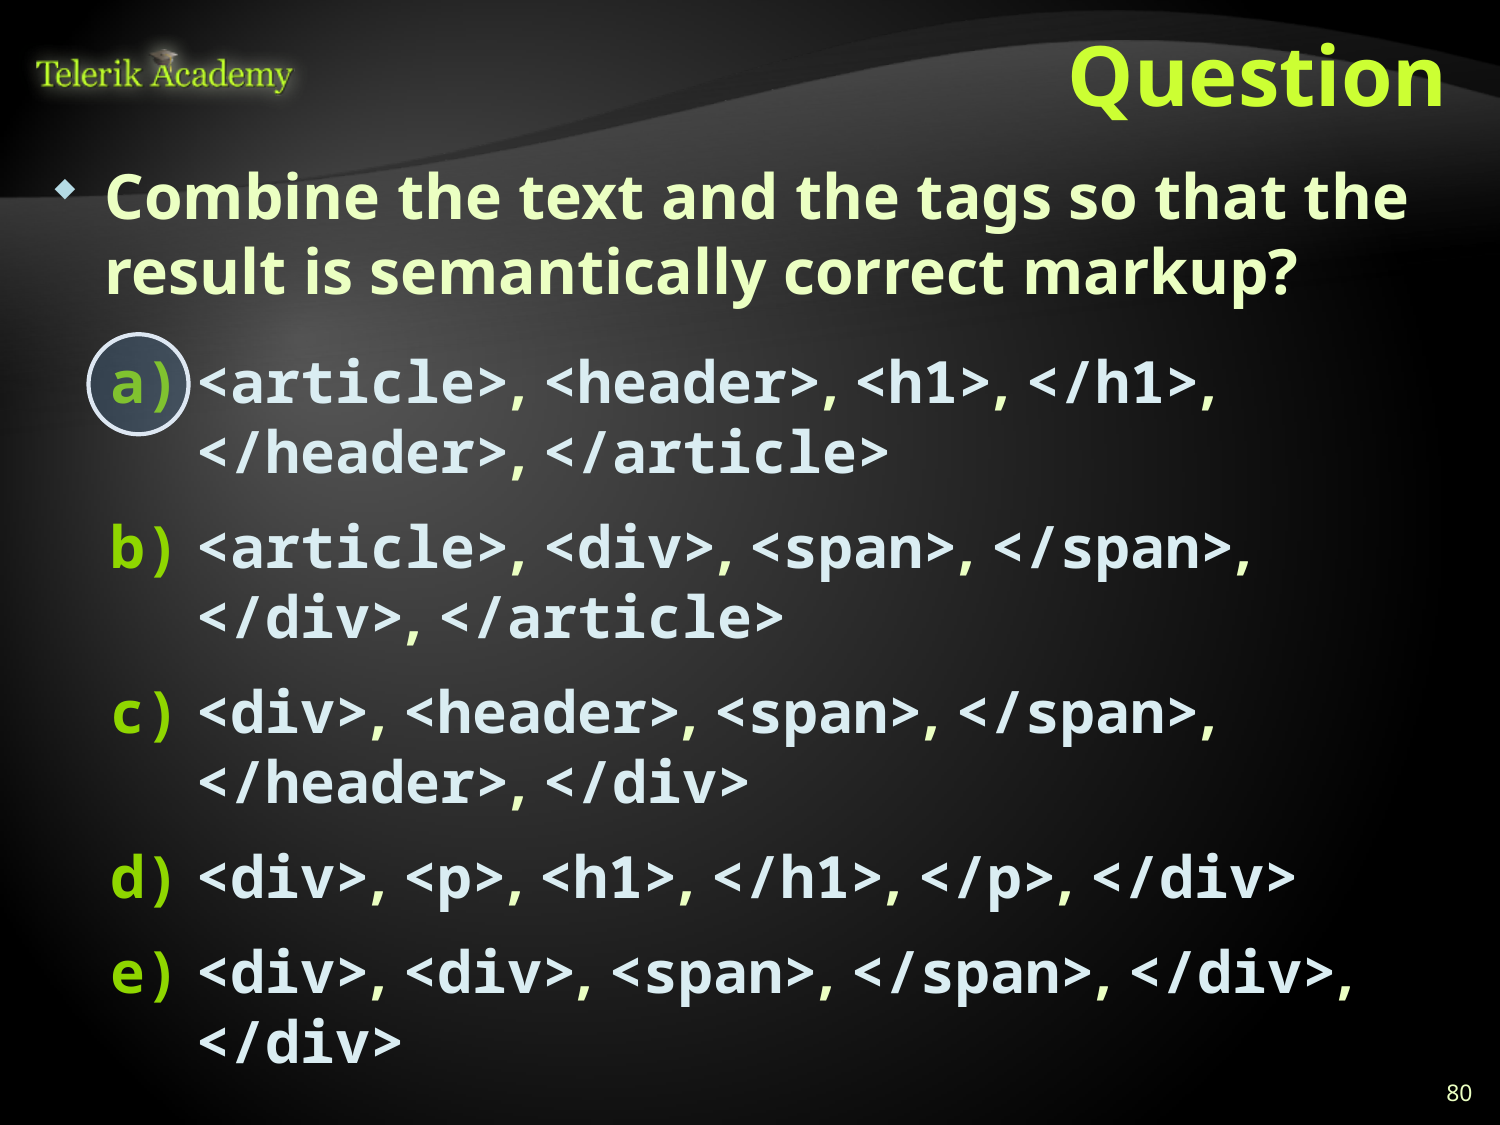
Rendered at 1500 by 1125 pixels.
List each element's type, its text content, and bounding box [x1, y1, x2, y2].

picture [0, 0, 1500, 1125]
list Combine the text and the tags so that the result is semantically correct markup? <article>, <header>, <h1>, </h1>, </header>, </article> <article>, <div>, <span>, </span>, </div>, </article> <div>, <header>, <span>, </span>, </header>, </div> <div>, <p>, <h1>, </h1>, </p>, </div> <div>, <div>, <span>, </span>, </div>, </div> [37, 149, 1475, 1092]
slide_number 80 [1412, 1074, 1488, 1113]
title Question [300, 12, 1463, 149]
text_box [86, 332, 191, 437]
